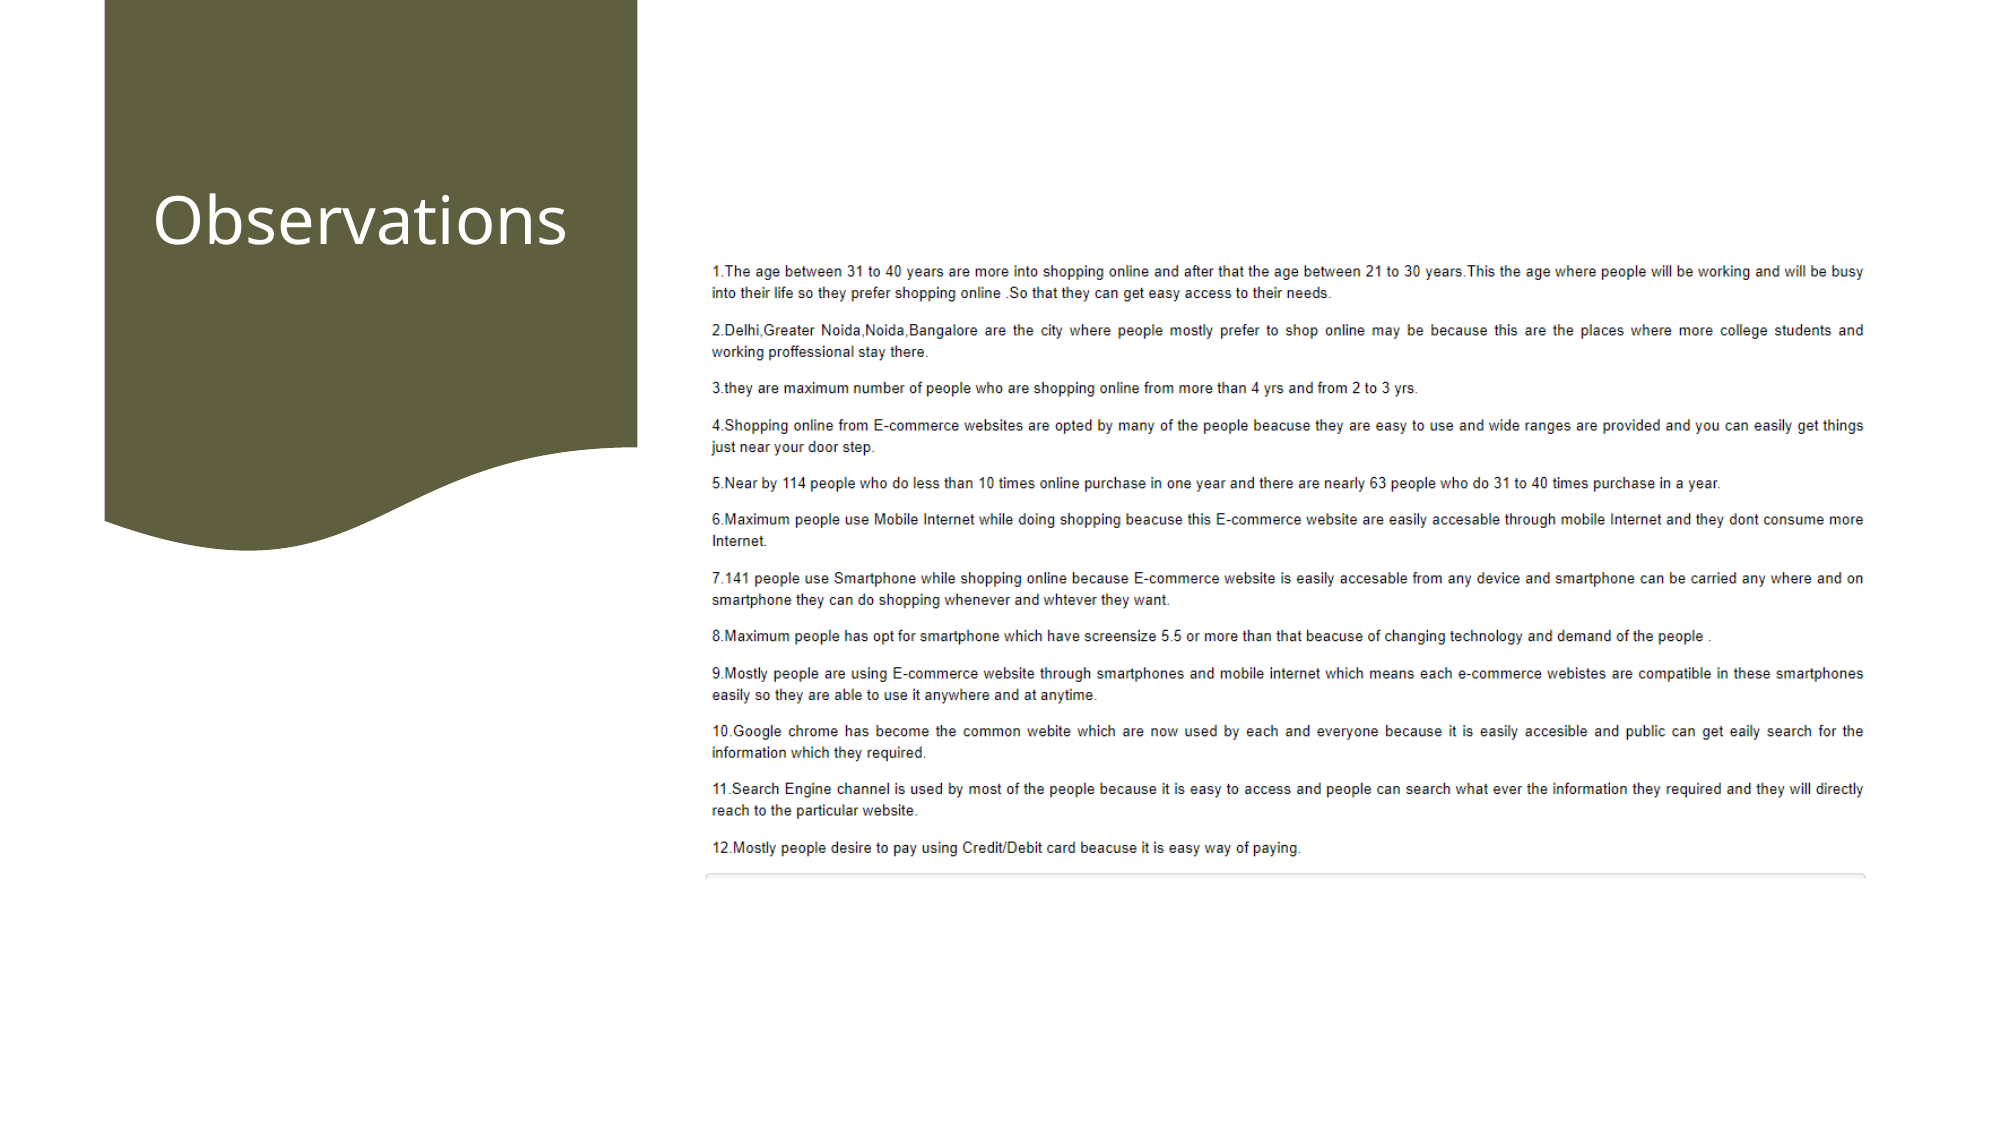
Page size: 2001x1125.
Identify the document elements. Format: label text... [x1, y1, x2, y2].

text_box [103, 0, 639, 552]
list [690, 246, 1896, 879]
title Observations [137, 28, 604, 417]
